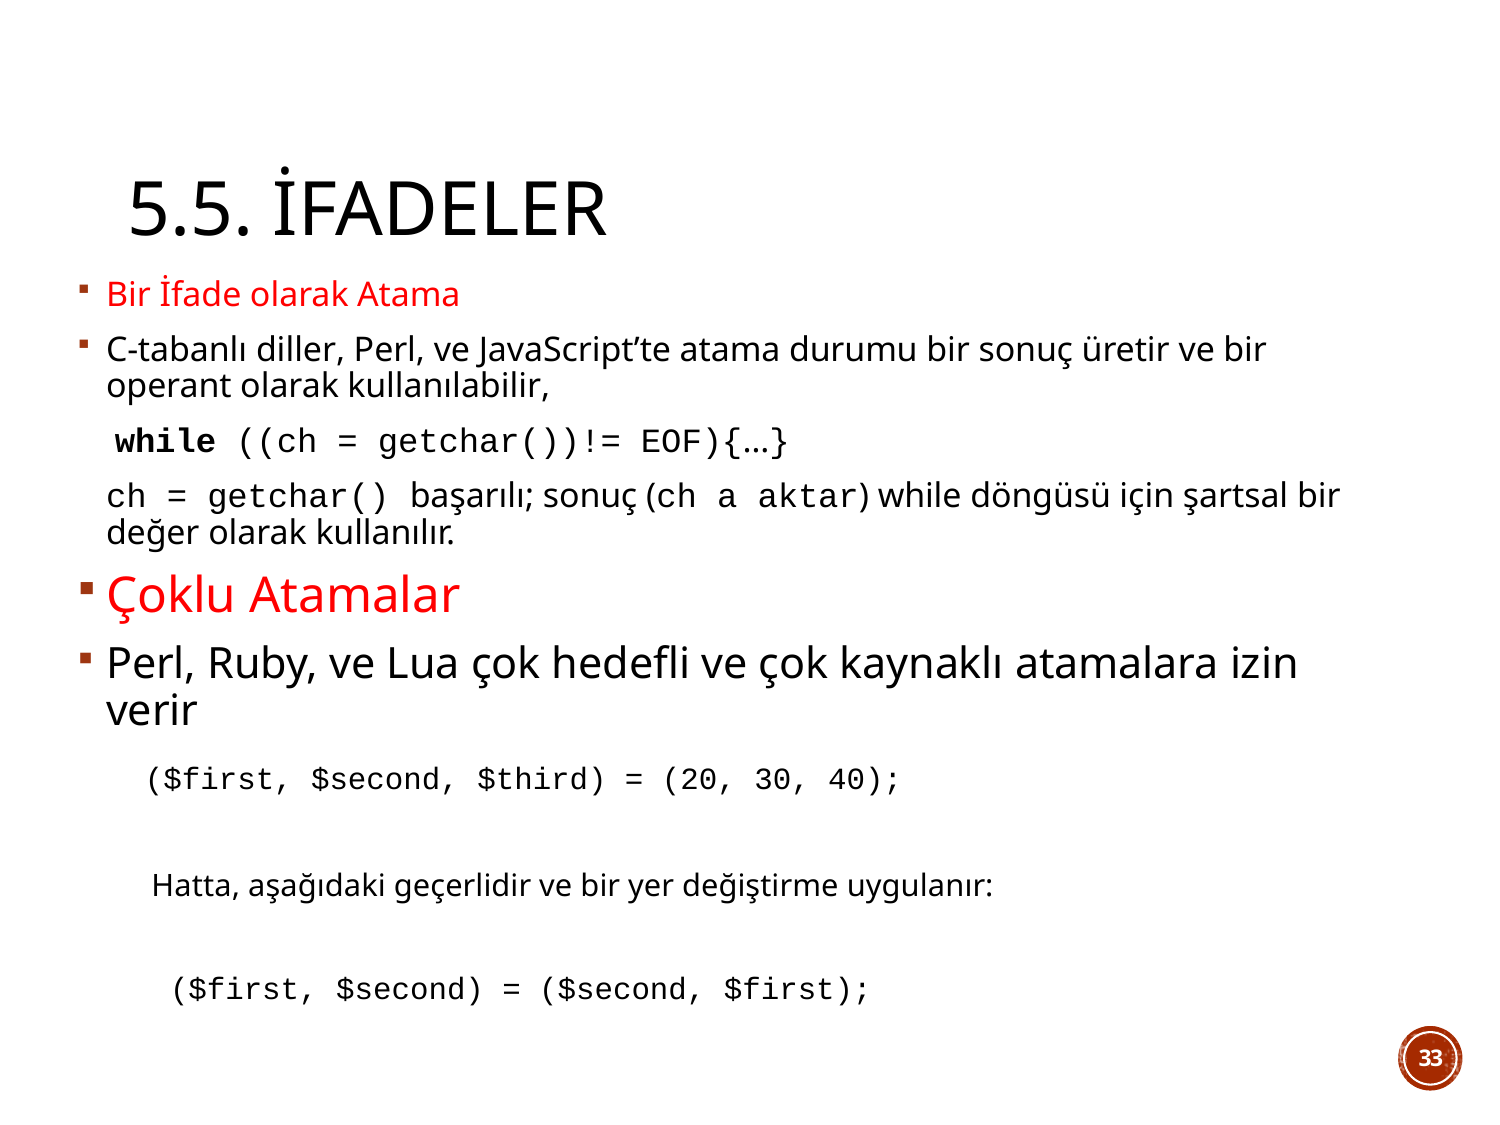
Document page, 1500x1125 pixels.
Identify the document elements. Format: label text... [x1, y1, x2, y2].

list Bir İfade olarak Atama C-tabanlı diller, Perl, ve JavaScript’te atama durumu bir sonuç üretir ve bir operant olarak kullanılabilir, while ((ch = getchar())!= EOF){…} ch = getchar() başarılı; sonuç (ch a aktar) while döngüsü için şartsal bir değer olarak kullanılır. Çoklu Atamalar Perl, Ruby, ve Lua çok hedefli ve çok kaynaklı atamalara izin verir ($first, $second, $third) = (20, 30, 40); Hatta, aşağıdaki geçerlidir ve bir yer değiştirme uygulanır: ($first, $second) = ($second, $first); [62, 269, 1400, 1020]
slide_number 33 [1391, 1028, 1471, 1089]
title 5.5. İfadeler [112, 79, 1388, 344]
